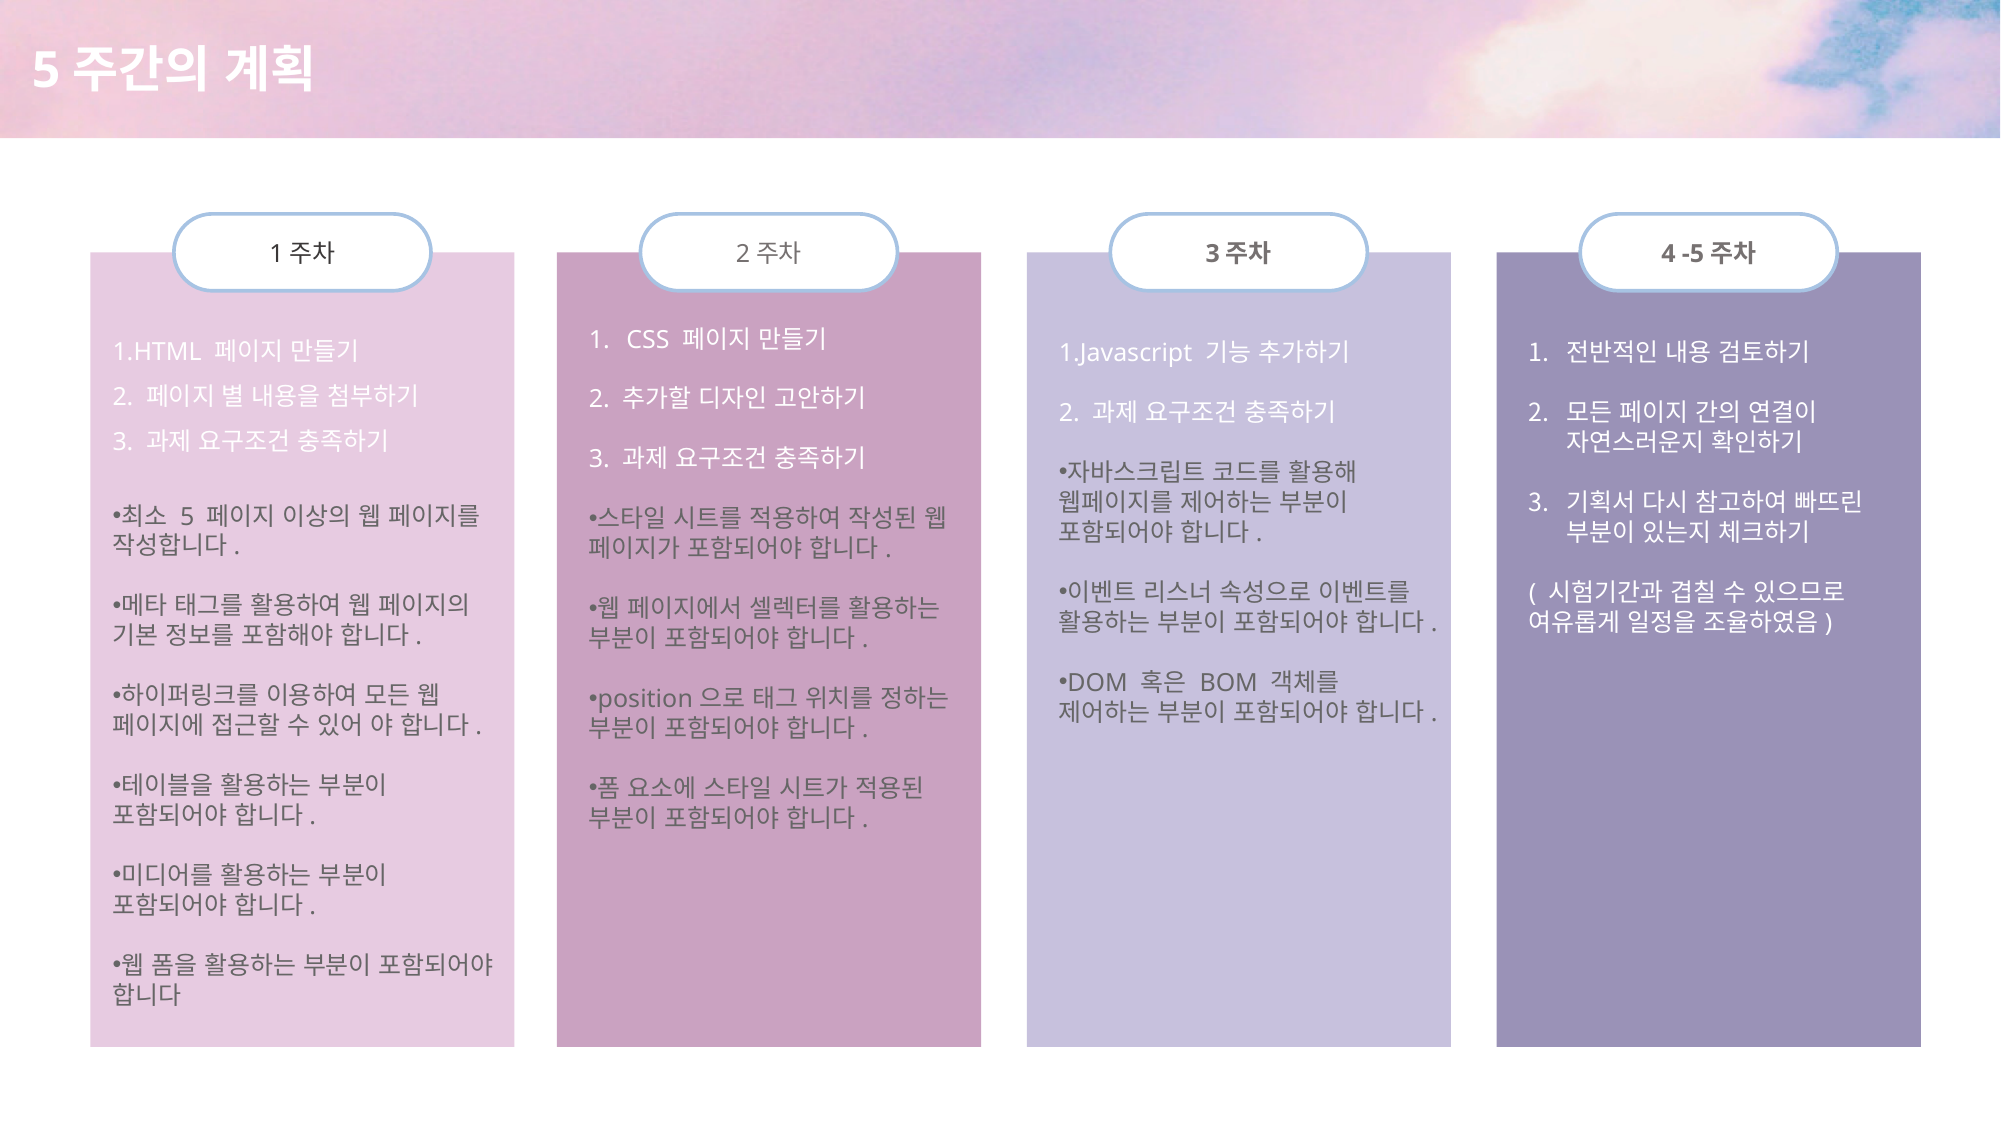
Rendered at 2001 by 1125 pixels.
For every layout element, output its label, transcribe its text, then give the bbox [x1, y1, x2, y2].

text_box [89, 251, 516, 1048]
text_box CSS 페이지 만들기 2. 추가할 디자인 고안하기 3. 과제 요구조건 충족하기 스타일 시트를 적용하여 작성된 웹 페이지가 포함되어야 합니다. 웹 페이지에서 셀렉터를 활용하는 부분이 포함되어야 합니다. position으로 태그 위치를 정하는 부분이 포함되어야 합니다. 폼 요소에 스타일 시트가 적용된 부분이 포함되어야 합니다. [574, 315, 973, 870]
text_box [1026, 251, 1452, 1048]
text_box 4 -5주차 [1579, 212, 1839, 292]
picture [0, 0, 2001, 1125]
text_box 2주차 [639, 212, 899, 292]
text_box 1.HTML 페이지 만들기 2. 페이지 별 내용을 첨부하기 3. 과제 요구조건 충족하기 최소 5 페이지 이상의 웹 페이지를 작성합니다. 메타 태그를 활용하여 웹 페이지의 기본 정보를 포함해야 합니다. 하이퍼링크를 이용하여 모든 웹 페이지에 접근할 수 있어 야 합니다. 테이블을 활용하는 부분이 포함되어야 합니다. 미디어를 활용하는 부분이 포함되어야 합니다. 웹 폼을 활용하는 부분이 포함되어야 합니다 [97, 313, 510, 1092]
text_box [1496, 251, 1922, 1048]
text_box 5주간의 계획 [16, 30, 331, 105]
text_box 1주차 [172, 212, 433, 292]
text_box 전반적인 내용 검토하기 모든 페이지 간의 연결이 자연스러운지 확인하기 기획서 다시 참고하여 빠뜨린 부분이 있는지 체크하기 ( 시험기간과 겹칠 수 있으므로 여유롭게 일정을 조율하였음) [1514, 329, 1903, 704]
text_box 1.Javascript 기능 추가하기 2. 과제 요구조건 충족하기 자바스크립트 코드를 활용해 웹페이지를 제어하는 부분이 포함되어야 합니다. 이벤트 리스너 속성으로 이벤트를 활용하는 부분이 포함되어야 합니다. DOM 혹은 BOM 객체를 제어하는 부분이 포함되어야 합니다. [1044, 329, 1443, 764]
text_box [556, 251, 982, 1048]
text_box 3주차 [1109, 212, 1369, 292]
